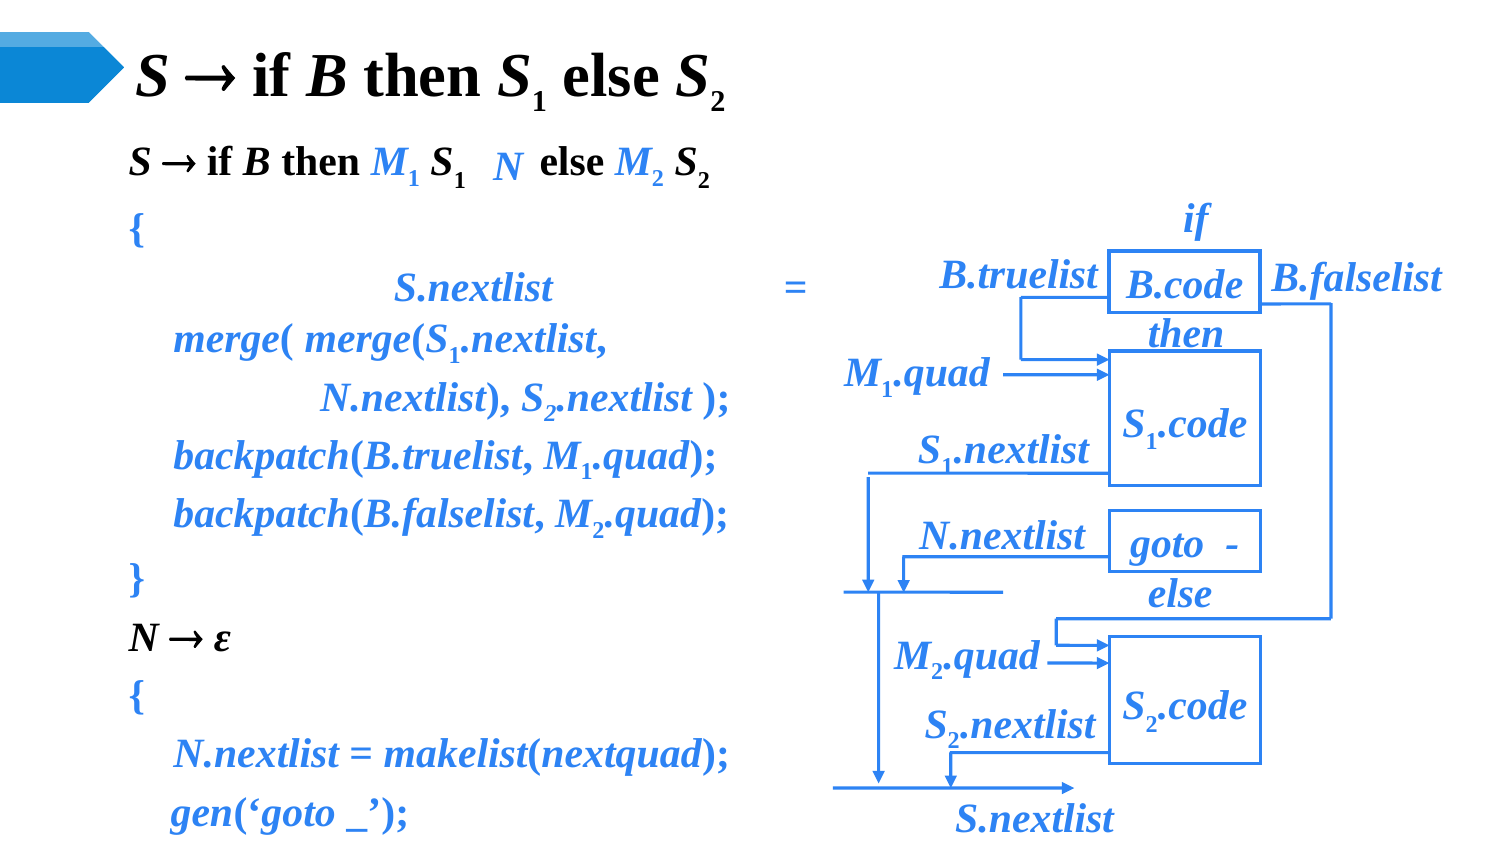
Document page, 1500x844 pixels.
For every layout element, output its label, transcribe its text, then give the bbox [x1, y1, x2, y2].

list S  if B then M1 S1 else M2 S2 { S.nextlist = merge( merge(S1.nextlist, N.nextlist), S2.nextlist ); backpatch(B.truelist, M1.quad); backpatch(B.falselist, M2.quad); } N  ε { N.nextlist = makelist(nextquad); gen(‘goto _’); } [117, 128, 819, 730]
title S  if B then S1 else S2 [130, 43, 1425, 103]
text_box N [478, 131, 535, 247]
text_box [0, 31, 125, 104]
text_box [832, 185, 1477, 844]
